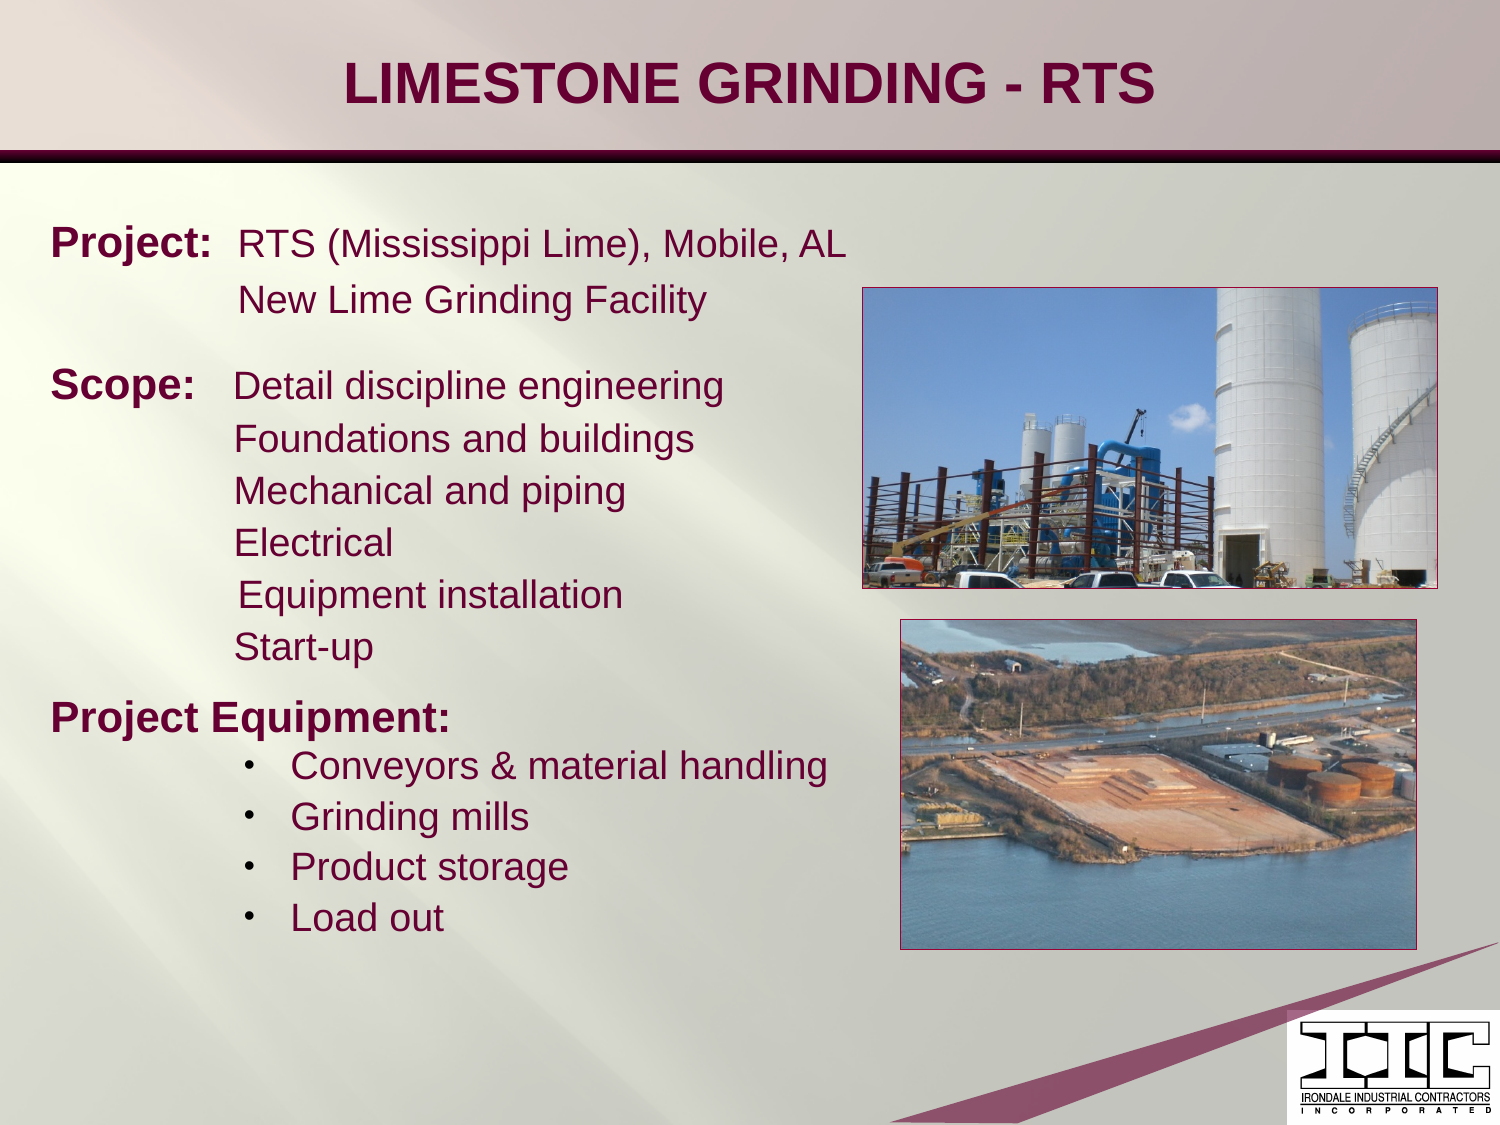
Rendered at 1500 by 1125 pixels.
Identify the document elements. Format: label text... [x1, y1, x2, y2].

text_box LIMESTONE GRINDING - RTS [62, 37, 1438, 123]
picture [899, 619, 1417, 951]
text_box [889, 942, 1499, 1124]
picture [862, 287, 1438, 589]
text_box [1287, 1010, 1500, 1125]
text_box Project: RTS (Mississippi Lime), Mobile, AL New Lime Grinding Facility Scope: Detail discipline engineering Foundations and buildings Mechanical and piping Electrical Equipment installation Start-up Project Equipment: Conveyors & material handling Grinding mills Product storage Load out [35, 212, 950, 1050]
